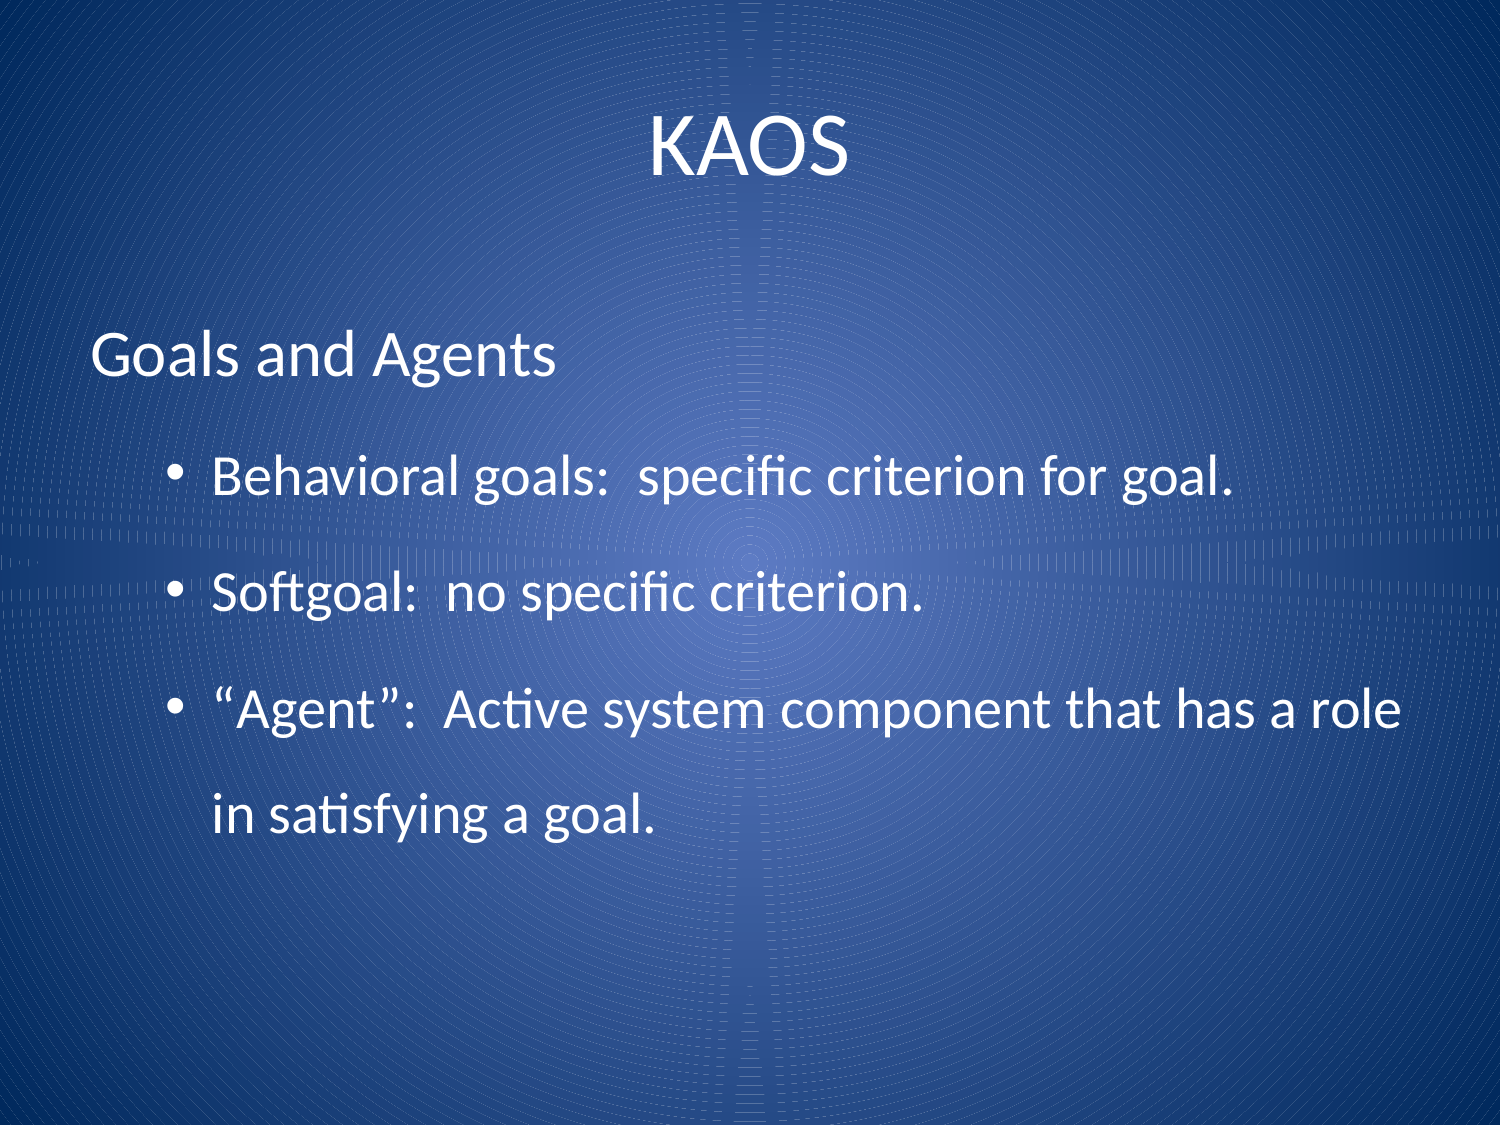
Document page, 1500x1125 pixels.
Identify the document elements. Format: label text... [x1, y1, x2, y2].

title KAOS [75, 45, 1425, 233]
list Goals and Agents Behavioral goals: specific criterion for goal. Softgoal: no specific criterion. “Agent”: Active system component that has a role in satisfying a goal. [75, 262, 1425, 1005]
